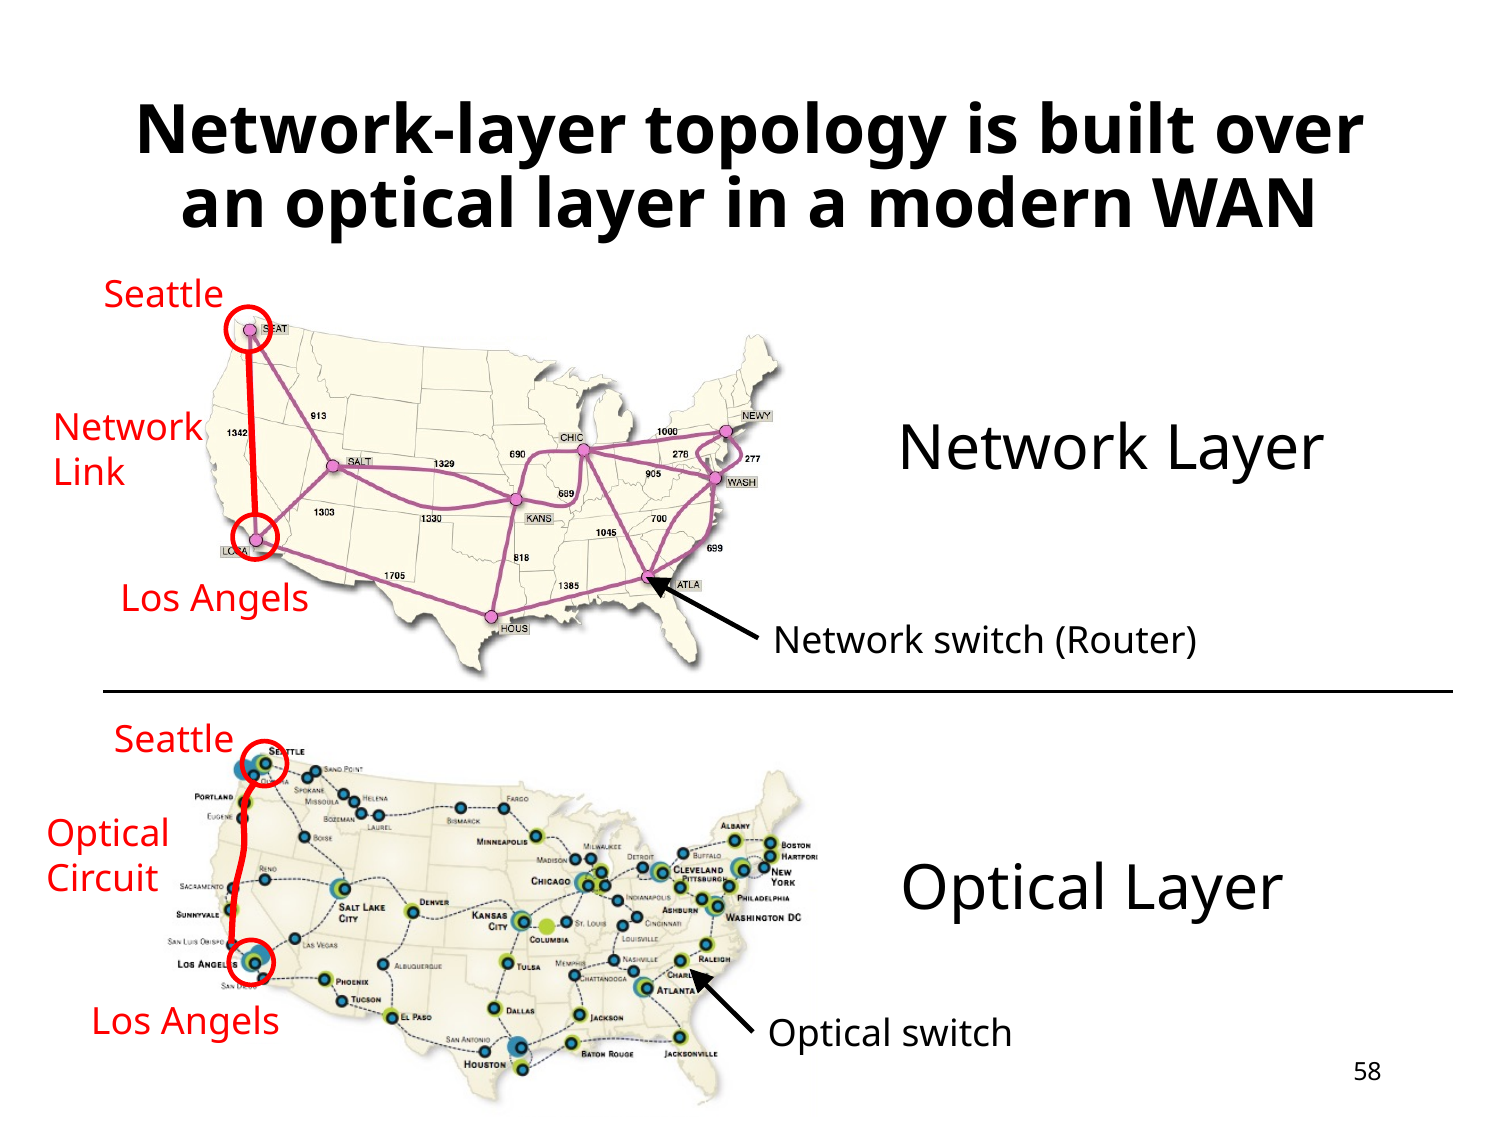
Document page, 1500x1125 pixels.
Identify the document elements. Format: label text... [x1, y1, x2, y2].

text_box Network switch (Router) [796, 608, 1213, 668]
text_box Seattle [88, 262, 240, 306]
text_box Los Angels [76, 989, 136, 1050]
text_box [44, 306, 278, 560]
text_box Optical Layer [885, 839, 1300, 930]
text_box Seattle [99, 708, 250, 741]
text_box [689, 968, 765, 1033]
slide_number 57 [1059, 1042, 1397, 1103]
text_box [645, 576, 780, 639]
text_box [191, 309, 796, 691]
text_box Network Layer [882, 399, 1341, 490]
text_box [36, 741, 288, 985]
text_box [136, 741, 818, 1117]
title Network-layer topology is built over an optical layer in a modern WAN [103, 59, 1397, 278]
text_box Los Angels [105, 566, 191, 627]
text_box Optical switch [818, 1002, 1029, 1062]
